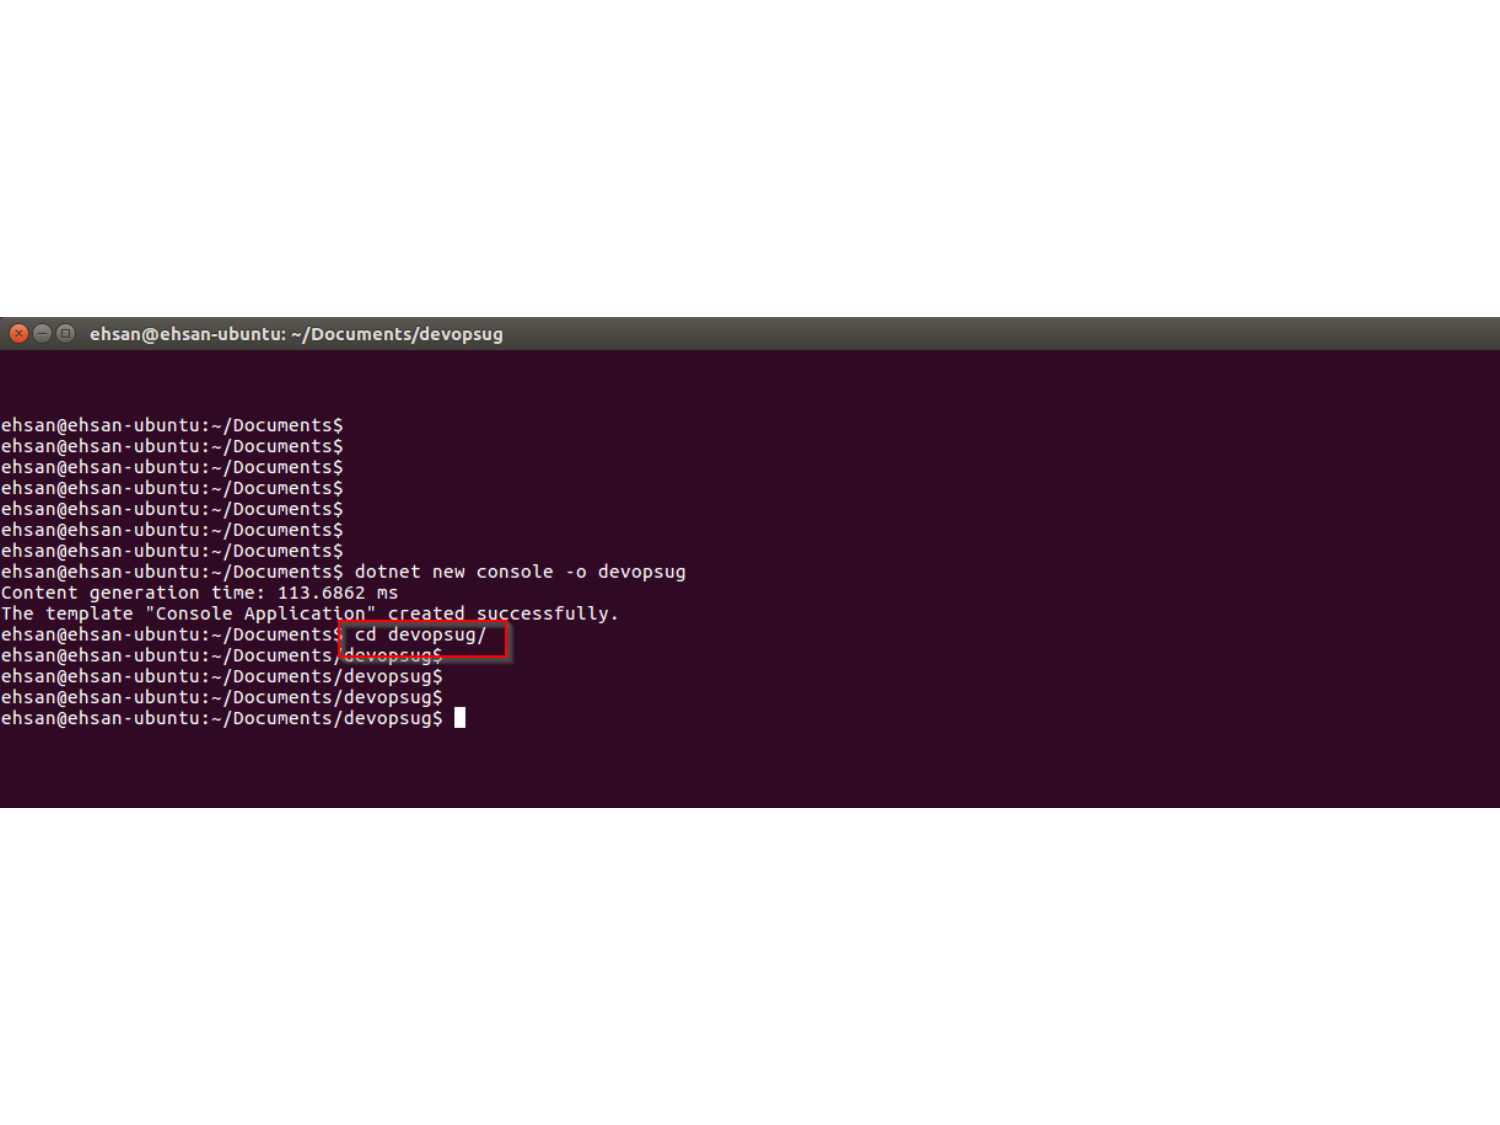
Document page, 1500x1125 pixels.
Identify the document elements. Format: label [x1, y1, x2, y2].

picture [0, 317, 1500, 808]
